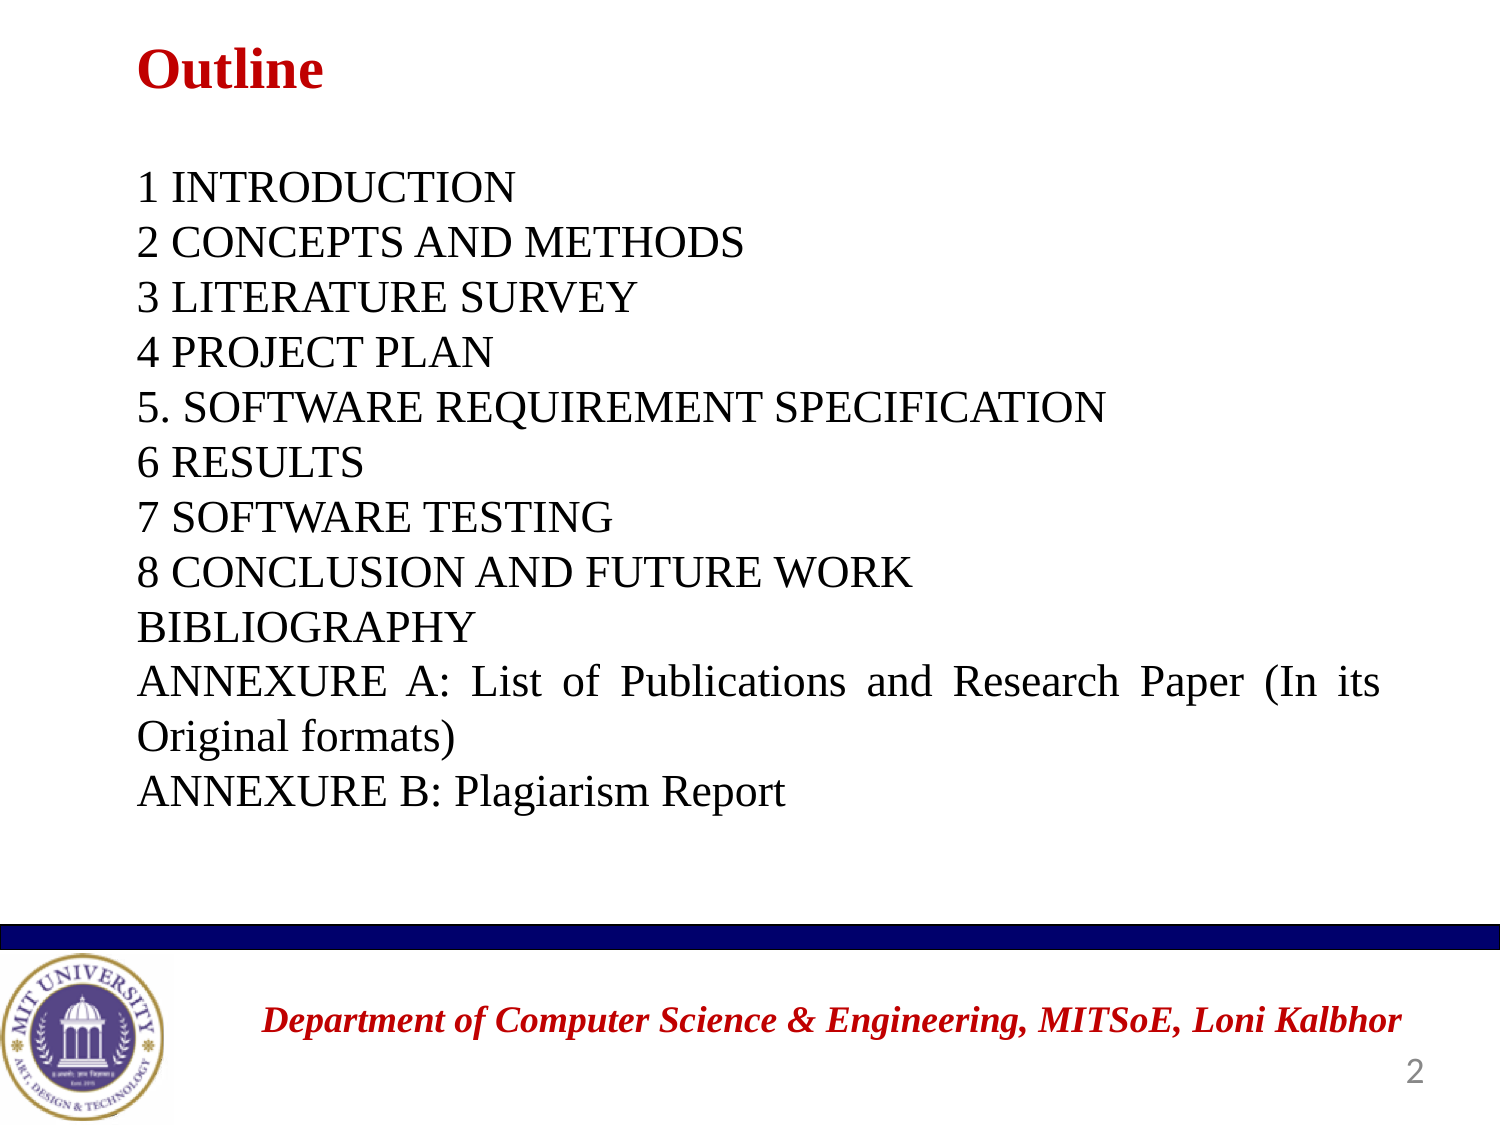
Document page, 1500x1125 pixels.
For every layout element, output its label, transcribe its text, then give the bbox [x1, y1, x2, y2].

text_box 1 INTRODUCTION 2 CONCEPTS AND METHODS 3 LITERATURE SURVEY 4 PROJECT PLAN 5. SOFTWARE REQUIREMENT SPECIFICATION 6 RESULTS 7 SOFTWARE TESTING 8 CONCLUSION AND FUTURE WORK BIBLIOGRAPHY ANNEXURE A: List of Publications and Research Paper (In its Original formats) ANNEXURE B: Plagiarism Report [109, 141, 1397, 924]
picture [0, 953, 174, 1125]
text_box Department of Computer Science & Engineering, MITSoE, Loni Kalbhor [226, 993, 1437, 1104]
text_box Outline [136, 30, 1273, 122]
